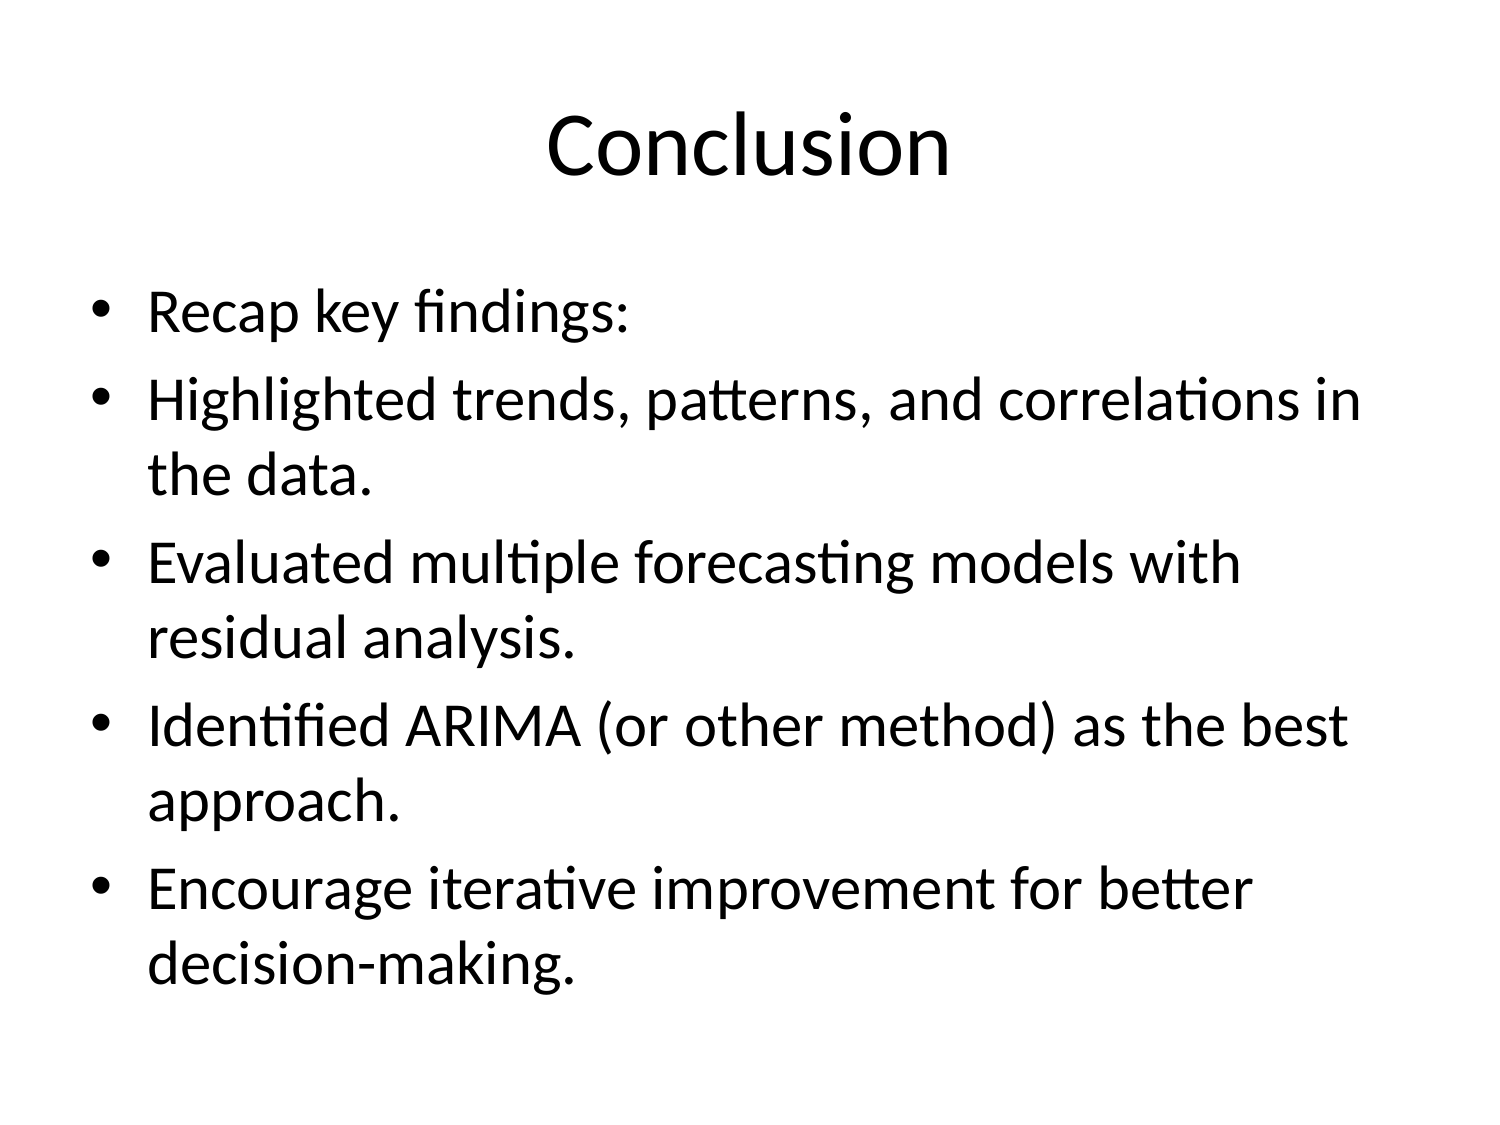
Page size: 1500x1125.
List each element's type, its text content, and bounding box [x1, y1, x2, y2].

list Recap key findings: Highlighted trends, patterns, and correlations in the data. Evaluated multiple forecasting models with residual analysis. Identified ARIMA (or other method) as the best approach. Encourage iterative improvement for better decision-making. [75, 262, 1425, 1005]
title Conclusion [75, 45, 1425, 233]
